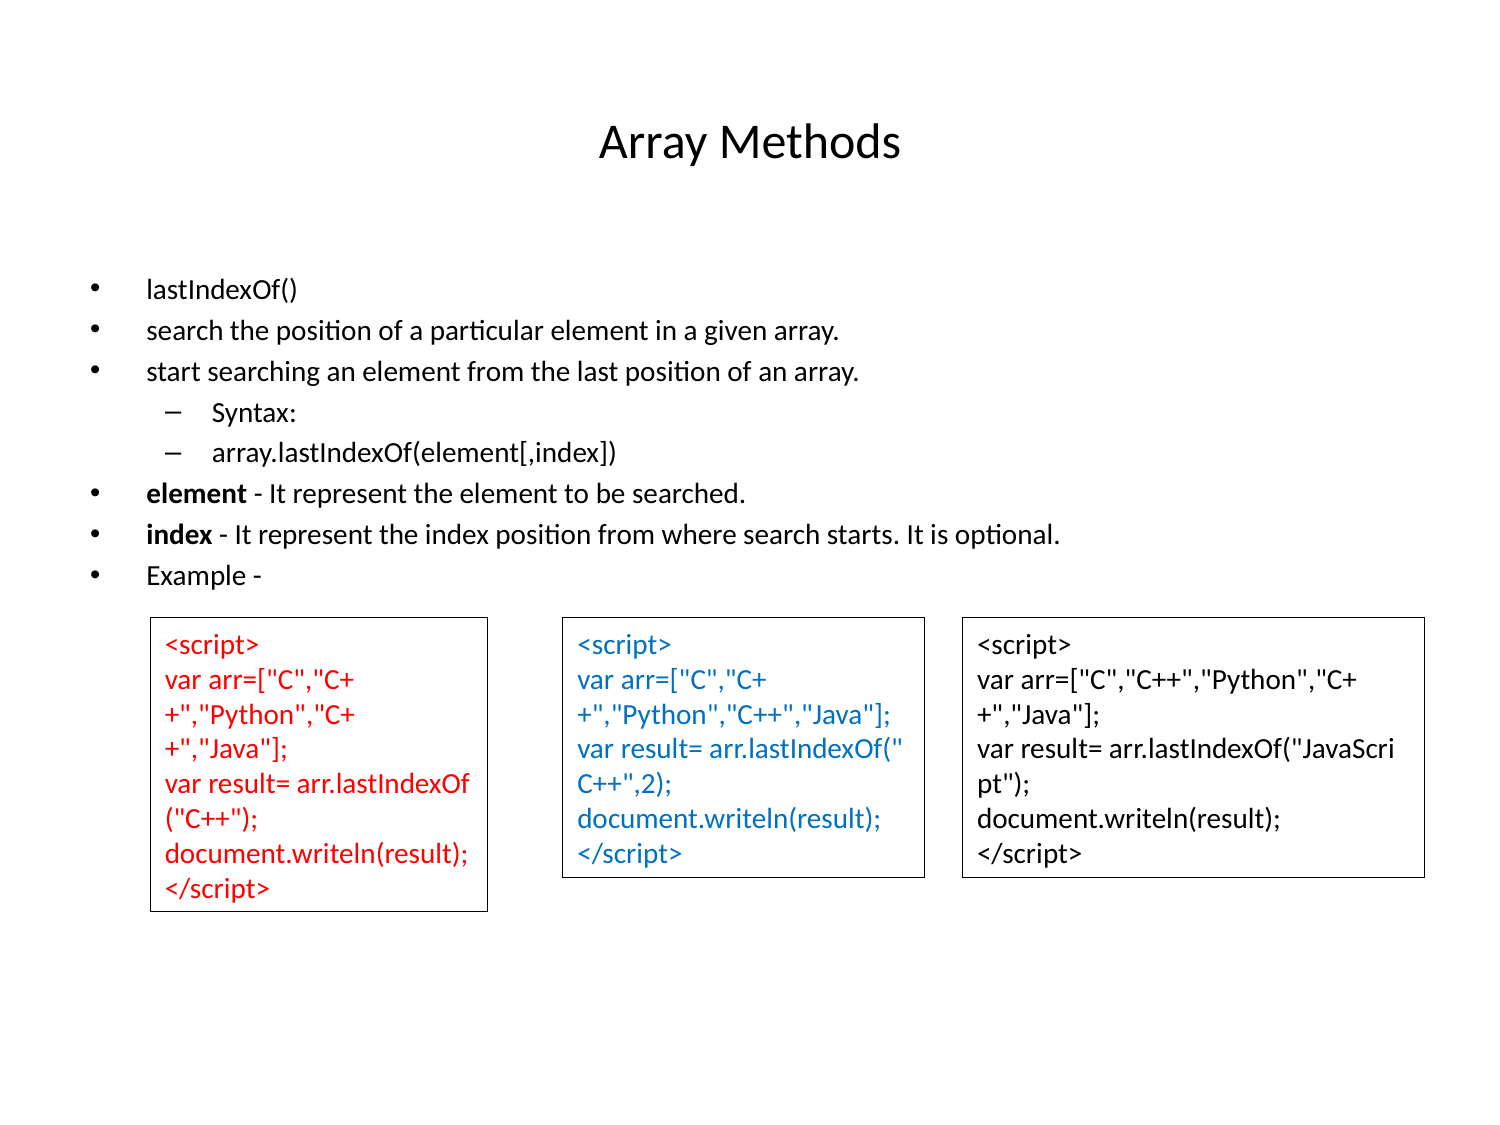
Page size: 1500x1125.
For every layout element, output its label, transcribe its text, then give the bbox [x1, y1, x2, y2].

text_box <script> var arr=["C","C++","Python","C++","Java"]; var result= arr.lastIndexOf("C++",2); document.writeln(result); </script> [562, 617, 925, 878]
text_box <script> var arr=["C","C++","Python","C++","Java"]; var result= arr.lastIndexOf("C++"); document.writeln(result); </script> [150, 617, 488, 912]
list lastIndexOf() search the position of a particular element in a given array. start searching an element from the last position of an array. Syntax: array.lastIndexOf(element[,index]) element - It represent the element to be searched. index - It represent the index position from where search starts. It is optional. Example - [75, 262, 1425, 1005]
text_box <script> var arr=["C","C++","Python","C++","Java"]; var result= arr.lastIndexOf("JavaScript"); document.writeln(result); </script> [962, 617, 1425, 878]
title Array Methods [75, 45, 1425, 233]
